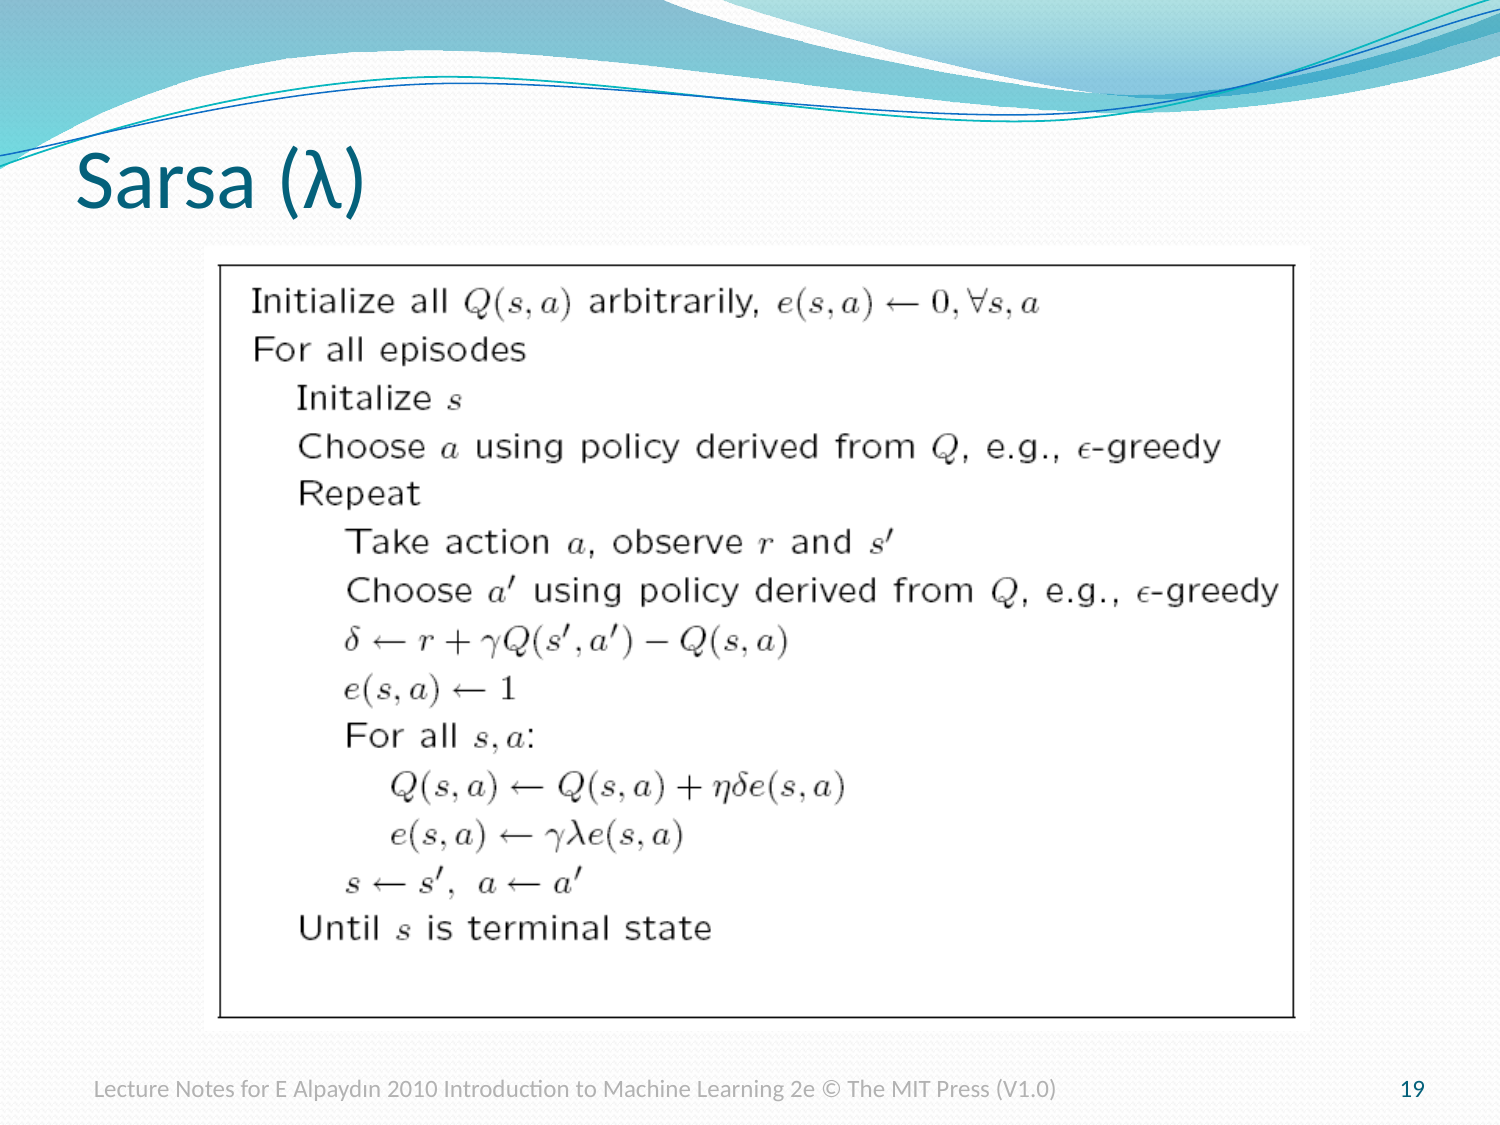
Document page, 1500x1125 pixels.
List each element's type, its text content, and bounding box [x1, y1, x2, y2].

title Sarsa (λ) [75, 115, 1438, 227]
picture [204, 246, 1310, 1032]
footer Lecture Notes for E Alpaydın 2010 Introduction to Machine Learning 2e © The MIT Press (V1.0) [93, 1042, 1254, 1103]
slide_number 19 [1299, 1042, 1425, 1103]
